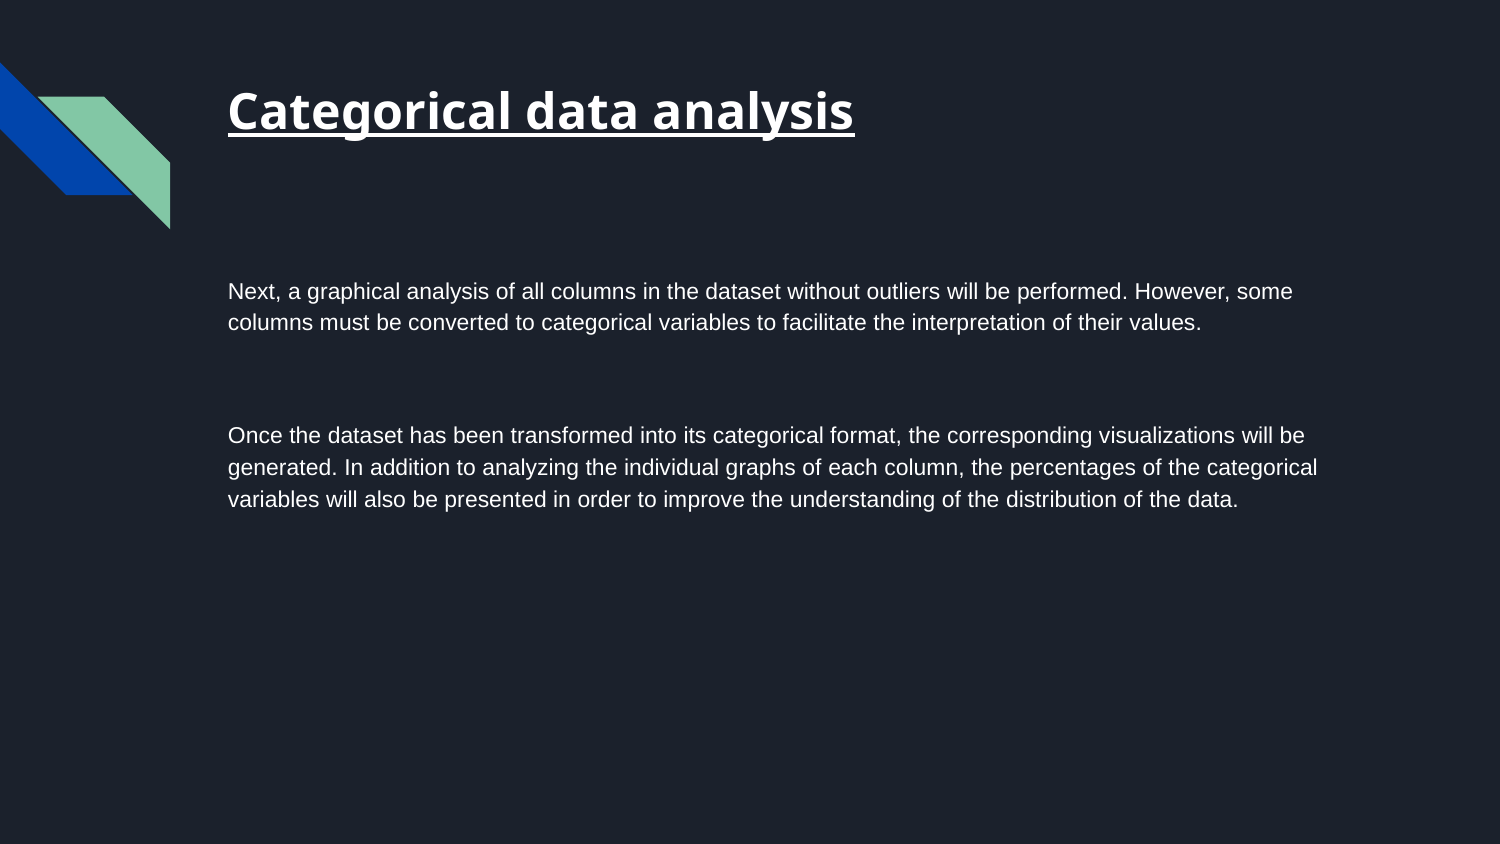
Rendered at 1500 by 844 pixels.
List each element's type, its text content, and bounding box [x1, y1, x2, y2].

title Categorical data analysis [212, 64, 1368, 215]
list Next, a graphical analysis of all columns in the dataset without outliers will be performed. However, some columns must be converted to categorical variables to facilitate the interpretation of their values. Once the dataset has been transformed into its categorical format, the corresponding visualizations will be generated. In addition to analyzing the individual graphs of each column, the percentages of the categorical variables will also be presented in order to improve the understanding of the distribution of the data. [212, 257, 1368, 735]
